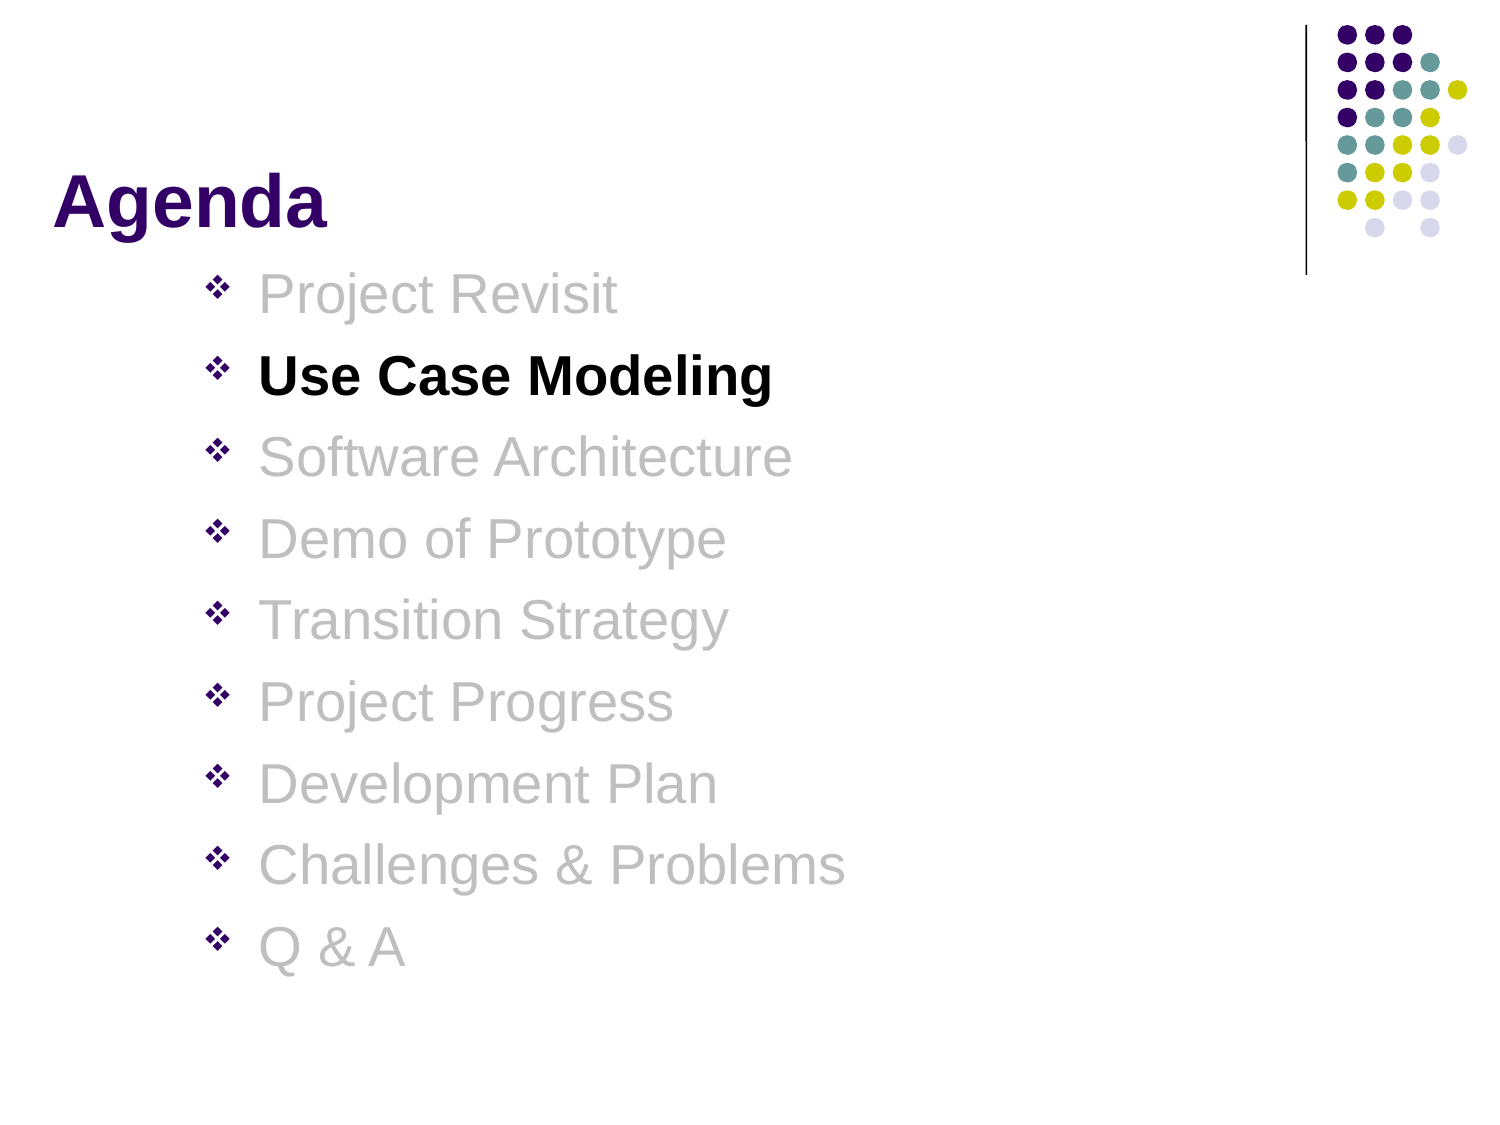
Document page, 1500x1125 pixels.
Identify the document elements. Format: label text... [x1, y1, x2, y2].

list Project Revisit Use Case Modeling Software Architecture Demo of Prototype Transition Strategy Project Progress Development Plan Challenges & Problems Q & A [187, 249, 1401, 1013]
title Agenda [37, 37, 1301, 251]
